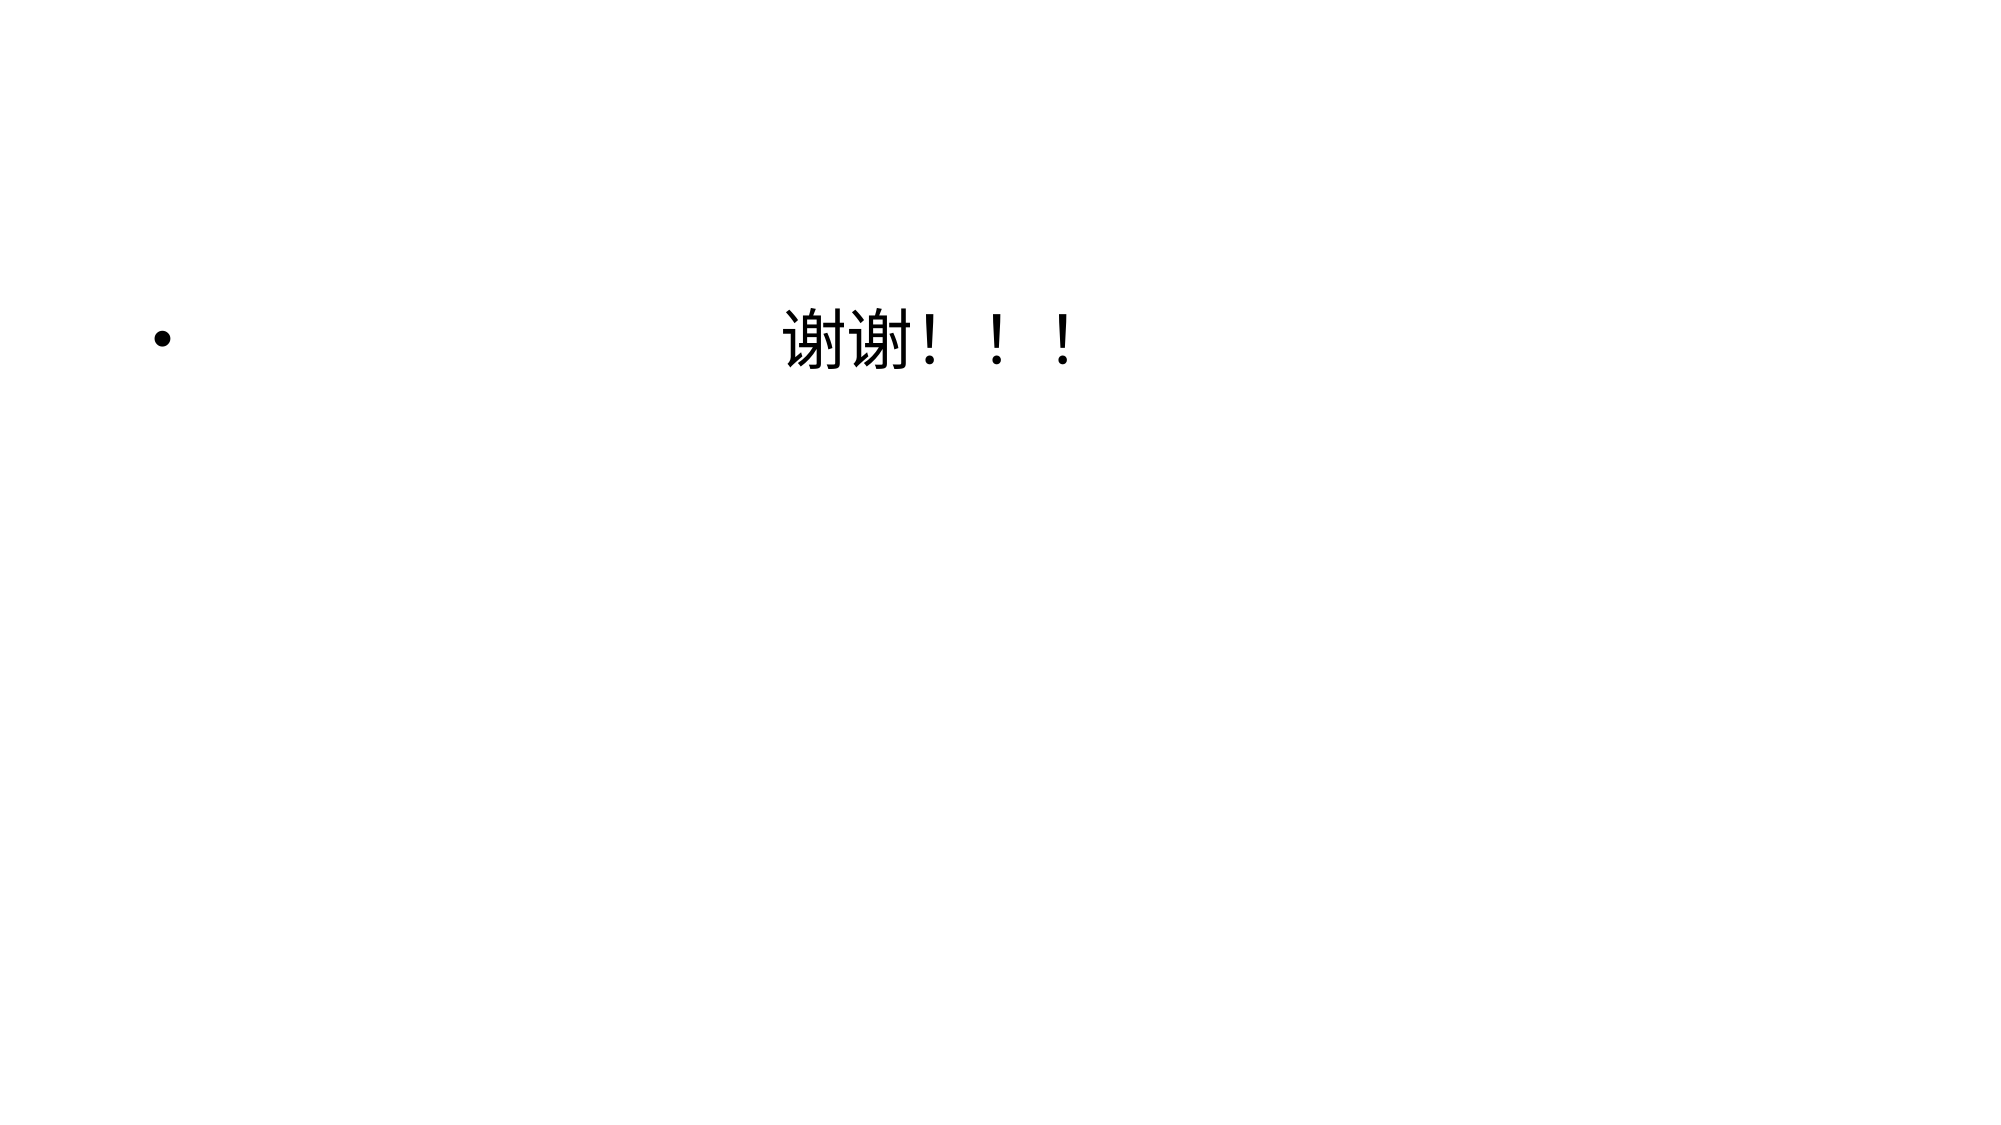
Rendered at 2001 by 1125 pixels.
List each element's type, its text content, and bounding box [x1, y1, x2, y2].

list 谢谢！！！ [137, 299, 1863, 1014]
